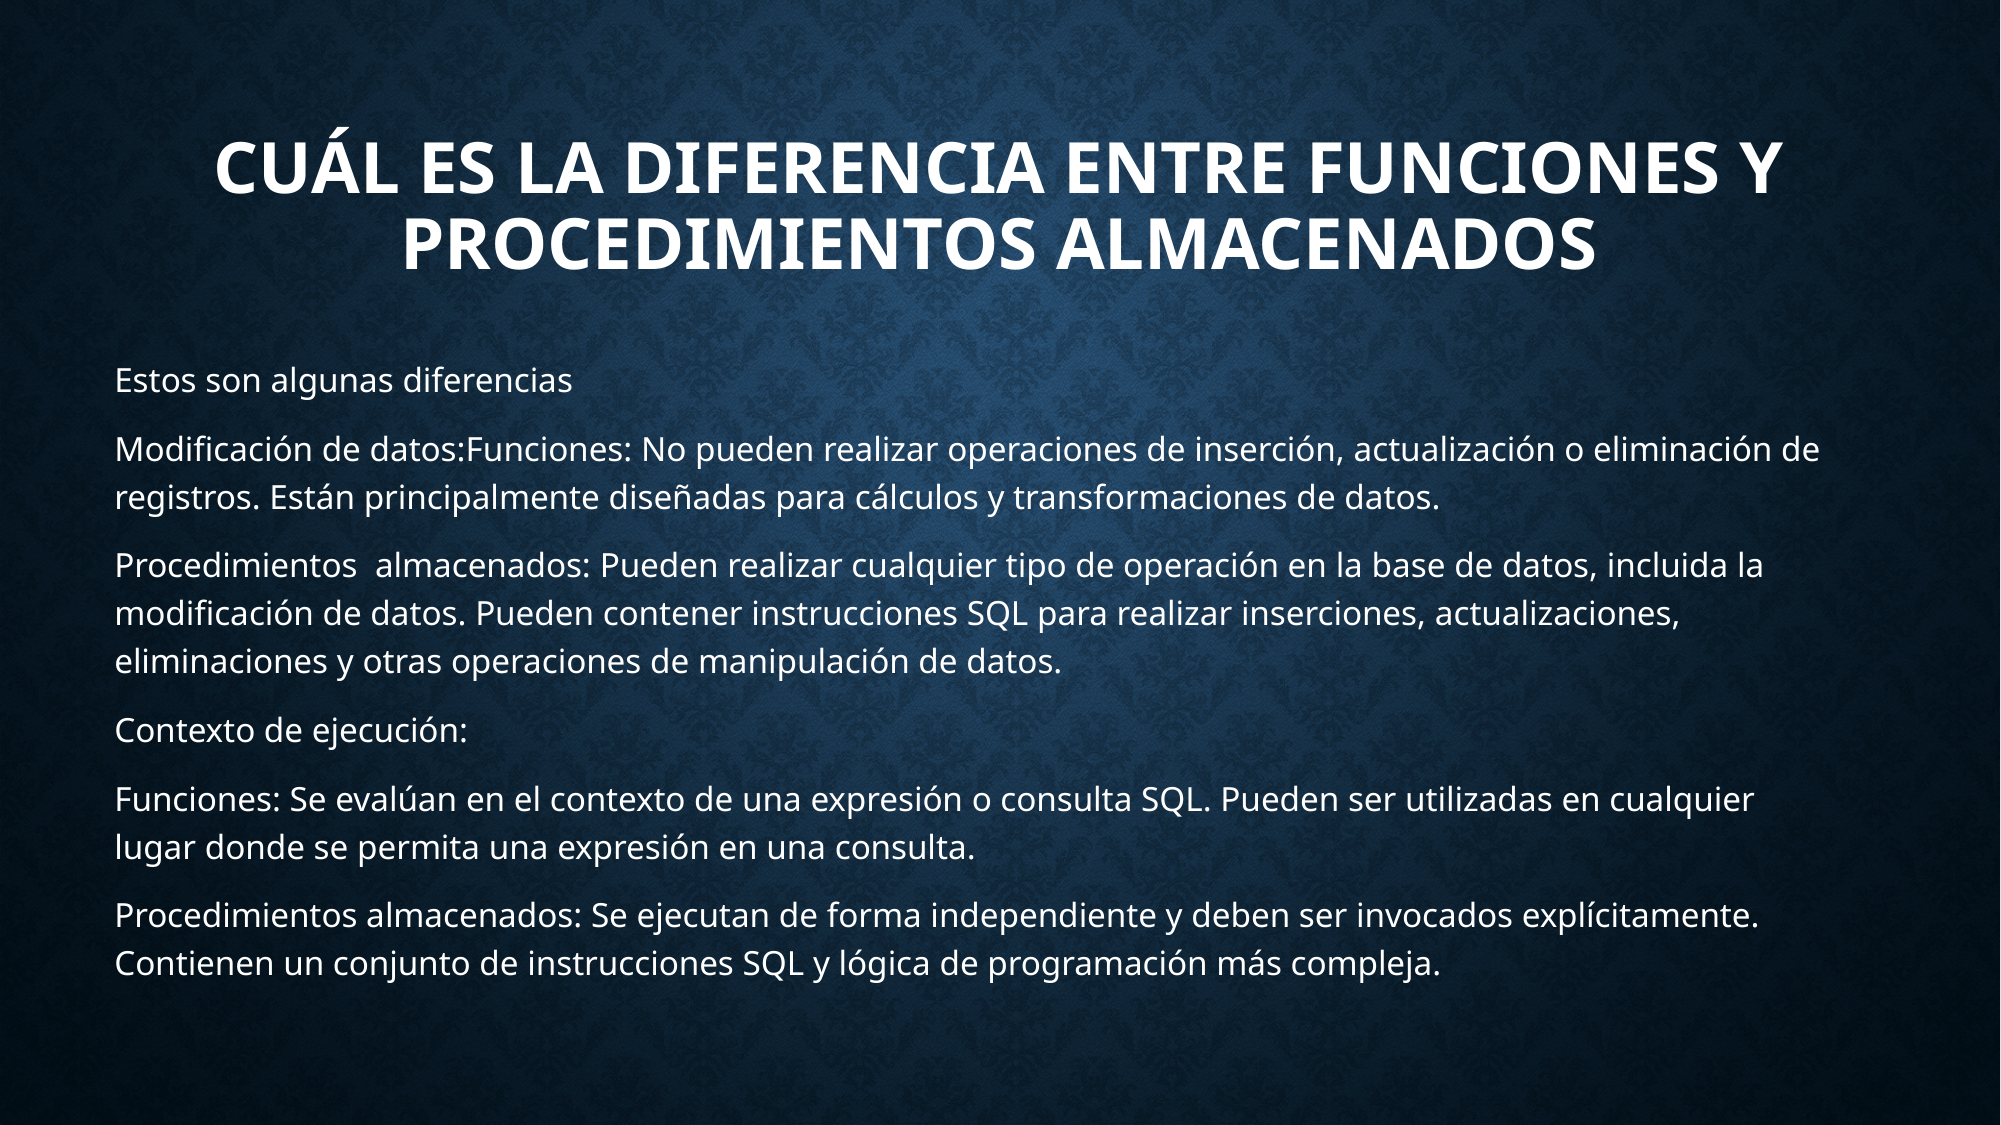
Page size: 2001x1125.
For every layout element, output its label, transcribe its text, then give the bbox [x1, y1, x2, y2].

list Estos son algunas diferencias Modificación de datos:Funciones: No pueden realizar operaciones de inserción, actualización o eliminación de registros. Están principalmente diseñadas para cálculos y transformaciones de datos. Procedimientos almacenados: Pueden realizar cualquier tipo de operación en la base de datos, incluida la modificación de datos. Pueden contener instrucciones SQL para realizar inserciones, actualizaciones, eliminaciones y otras operaciones de manipulación de datos. Contexto de ejecución: Funciones: Se evalúan en el contexto de una expresión o consulta SQL. Pueden ser utilizadas en cualquier lugar donde se permita una expresión en una consulta. Procedimientos almacenados: Se ejecutan de forma independiente y deben ser invocados explícitamente. Contienen un conjunto de instrucciones SQL y lógica de programación más compleja. [99, 343, 1849, 1023]
title Cuál es la diferencia entre funciones y procedimientos almacenados [149, 99, 1849, 318]
